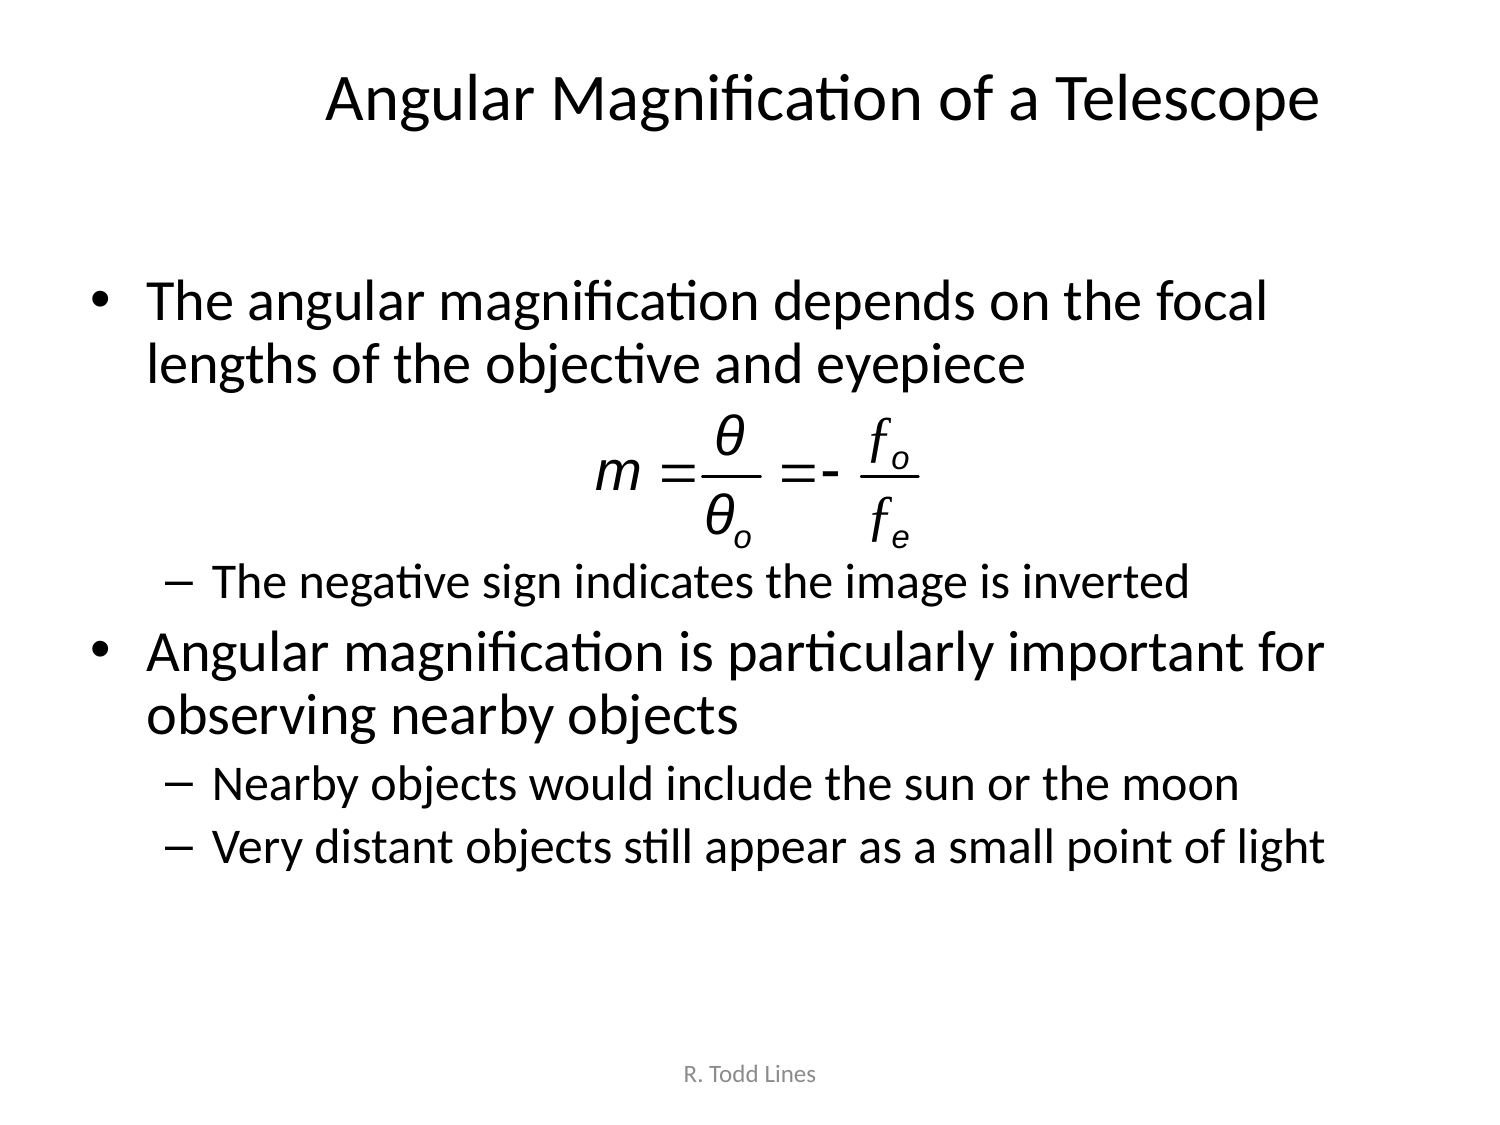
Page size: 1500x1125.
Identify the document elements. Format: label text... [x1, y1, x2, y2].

title Angular Magnification of a Telescope [207, 0, 1440, 188]
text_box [587, 401, 931, 561]
list The angular magnification depends on the focal lengths of the objective and eyepiece The negative sign indicates the image is inverted Angular magnification is particularly important for observing nearby objects Nearby objects would include the sun or the moon Very distant objects still appear as a small point of light [75, 262, 1425, 1005]
footer R. Todd Lines [512, 1042, 988, 1103]
